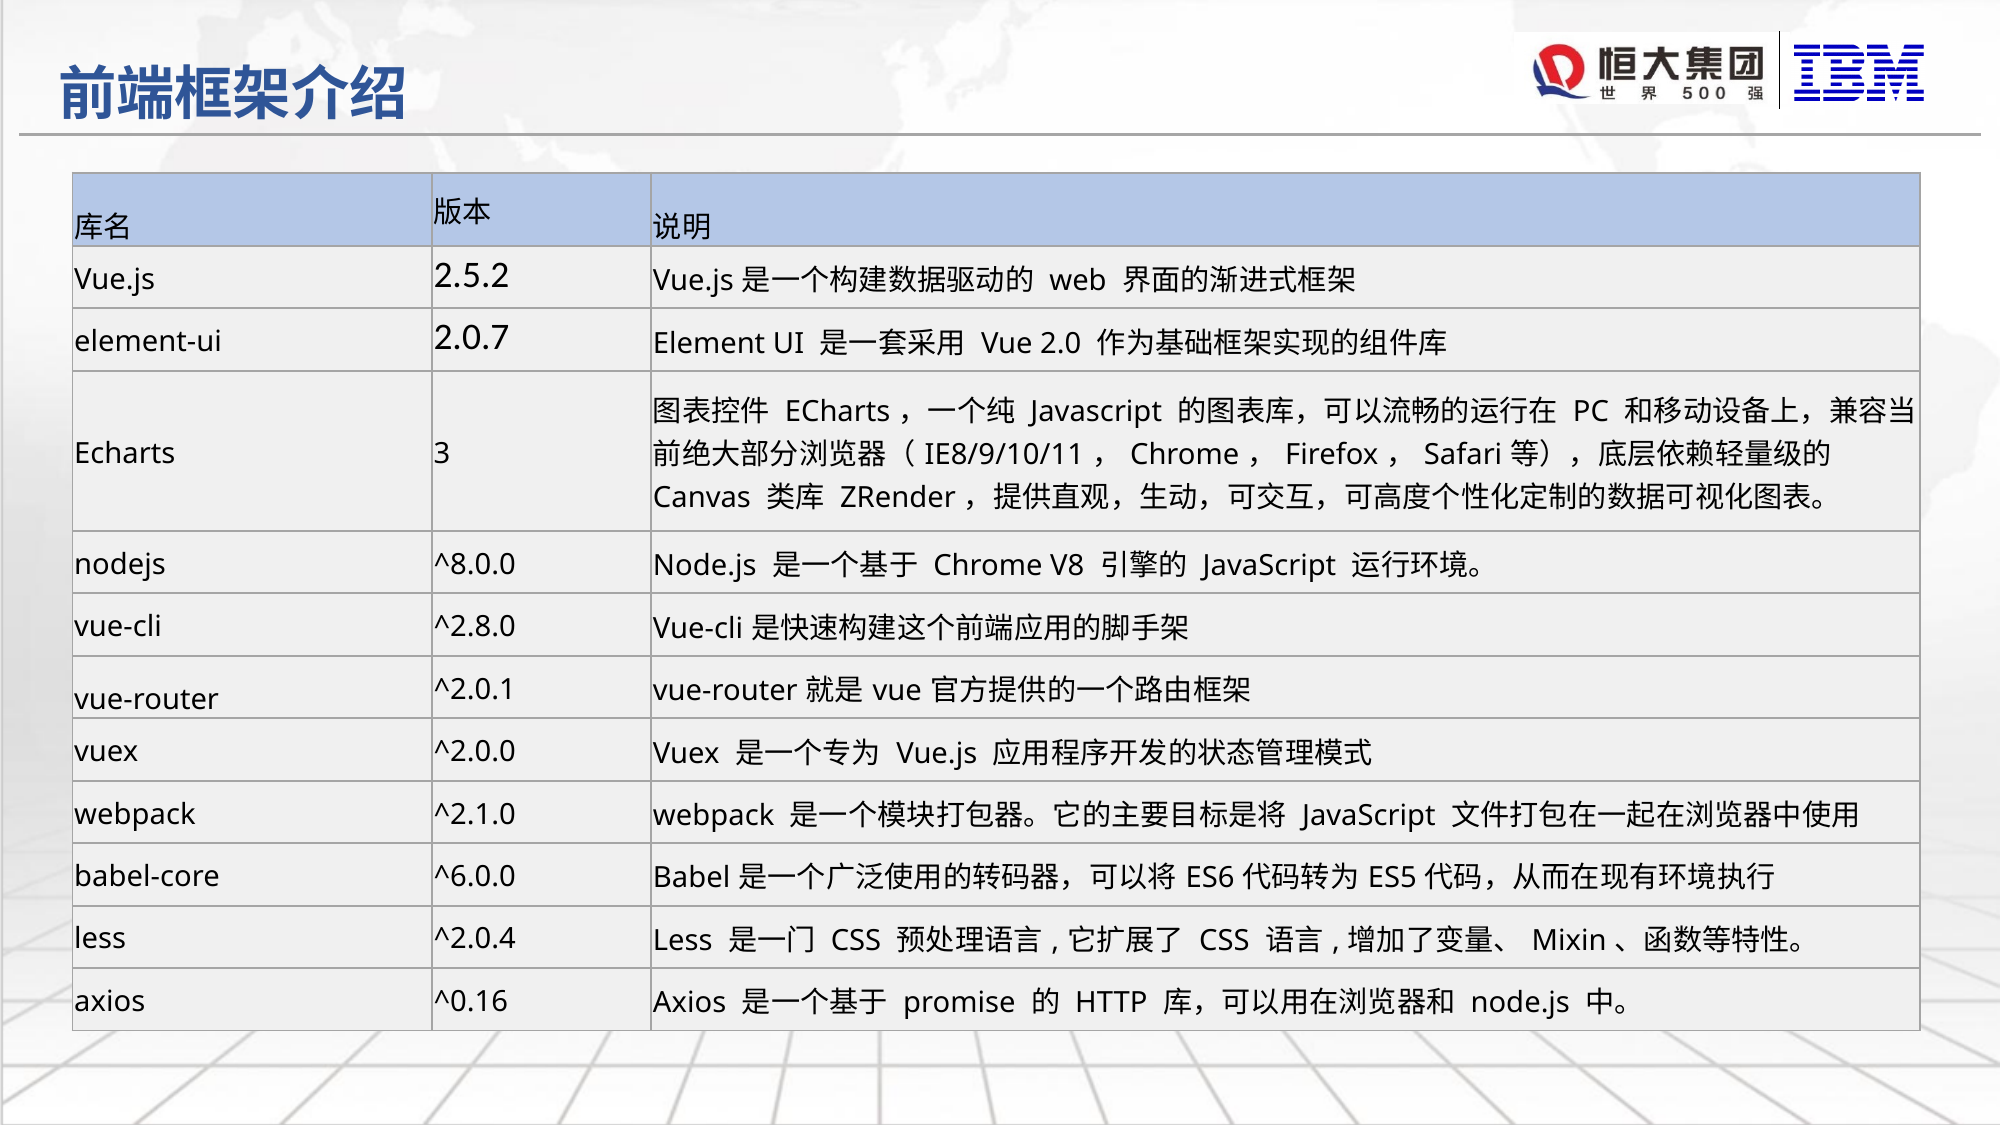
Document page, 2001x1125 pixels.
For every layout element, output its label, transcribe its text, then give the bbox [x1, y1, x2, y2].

table_cell ^8.0.0 [433, 532, 650, 592]
table_cell Vue-cli是快速构建这个前端应用的脚手架 [652, 594, 1919, 655]
table_cell 2.5.2 [433, 247, 650, 307]
table_header 版本 [433, 174, 650, 245]
table_cell Babel是一个广泛使用的转码器，可以将ES6代码转为ES5代码，从而在现有环境执行 [652, 844, 1919, 905]
table_cell 2.0.7 [433, 309, 650, 370]
table_cell nodejs [73, 532, 431, 592]
table_cell Axios 是一个基于 promise 的 HTTP 库，可以用在浏览器和 node.js 中。 [652, 969, 1919, 1030]
table_cell Node.js 是一个基于 Chrome V8 引擎的 JavaScript 运行环境。 [652, 532, 1919, 592]
table_cell ^2.0.0 [433, 719, 650, 780]
table_cell vue-router就是vue官方提供的一个路由框架 [652, 657, 1919, 717]
table_cell ^2.1.0 [433, 782, 650, 842]
table_cell webpack [73, 782, 431, 842]
table_cell vuex [73, 719, 431, 780]
table_cell Vuex 是一个专为 Vue.js 应用程序开发的状态管理模式 [652, 719, 1919, 780]
picture [0, 0, 2000, 1125]
table_cell Echarts [73, 372, 431, 530]
table_cell babel-core [73, 844, 431, 905]
table_cell ^0.16 [433, 969, 650, 1030]
table_cell ^2.0.4 [433, 907, 650, 967]
table_cell vue-router [73, 657, 431, 717]
title 前端框架介绍 [43, 19, 1949, 173]
table_cell Vue.js [73, 247, 431, 307]
table_header 说明 [652, 174, 1919, 245]
table_cell webpack 是一个模块打包器。它的主要目标是将 JavaScript 文件打包在一起在浏览器中使用 [652, 782, 1919, 842]
table_cell Vue.js是一个构建数据驱动的 web 界面的渐进式框架 [652, 247, 1919, 307]
table_cell axios [73, 969, 431, 1030]
table_cell ^2.8.0 [433, 594, 650, 655]
table_cell element-ui [73, 309, 431, 370]
table_cell ^2.0.1 [433, 657, 650, 717]
table_cell Less 是一门 CSS 预处理语言,它扩展了 CSS 语言,增加了变量、Mixin、函数等特性。 [652, 907, 1919, 967]
table_cell Element UI 是一套采用 Vue 2.0 作为基础框架实现的组件库 [652, 309, 1919, 370]
table_cell ^6.0.0 [433, 844, 650, 905]
table_cell vue-cli [73, 594, 431, 655]
table_cell 3 [433, 372, 650, 530]
table_cell less [73, 907, 431, 967]
table_cell 图表控件 ECharts，一个纯 Javascript 的图表库，可以流畅的运行在 PC 和移动设备上，兼容当前绝大部分浏览器（IE8/9/10/11，Chrome，Firefox，Safari等），底层依赖轻量级的 Canvas 类库 ZRender，提供直观，生动，可交互，可高度个性化定制的数据可视化图表。 [652, 372, 1919, 530]
table_header 库名 [73, 174, 431, 245]
